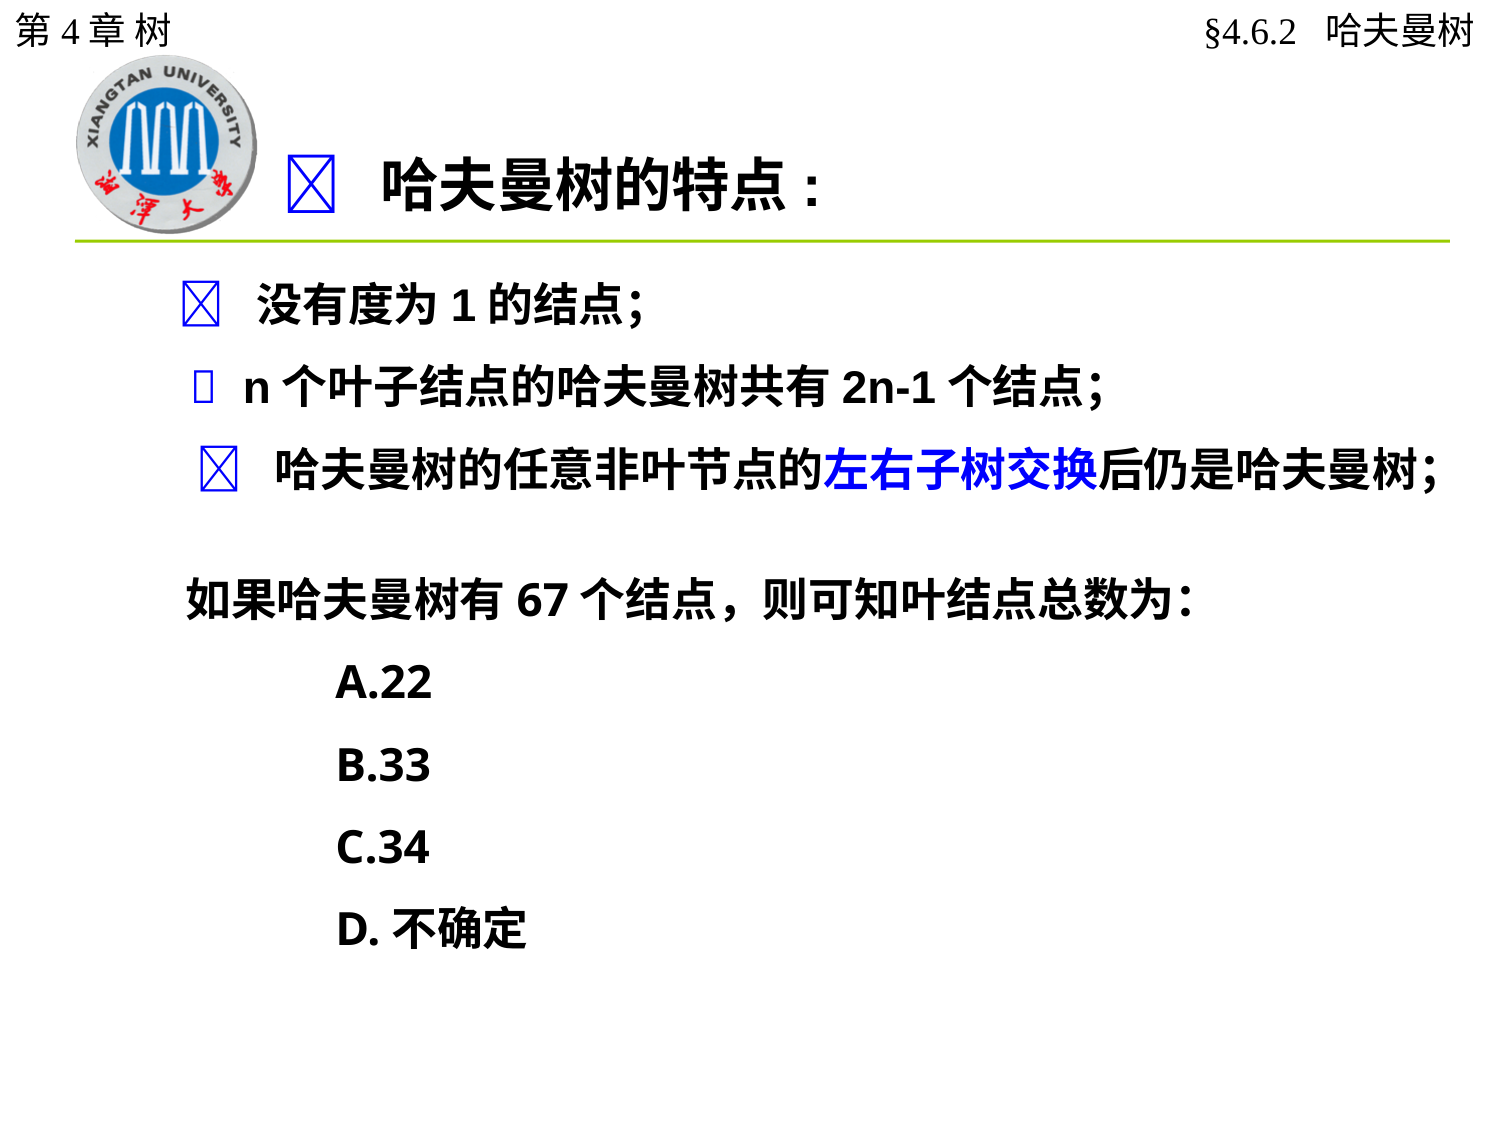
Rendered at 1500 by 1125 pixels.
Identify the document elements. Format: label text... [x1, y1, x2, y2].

text_box  没有度为1的结点； [164, 268, 686, 339]
text_box §4.6.2 哈夫曼树 [927, 0, 1499, 60]
text_box  n个叶子结点的哈夫曼树共有2n-1个结点； [175, 350, 1145, 421]
picture [76, 60, 258, 236]
text_box  哈夫曼树的特点: [267, 140, 837, 226]
text_box 如果哈夫曼树有67个结点，则可知叶结点总数为： A.22 B.33 C.34 D.不确定 [170, 507, 1236, 963]
text_box 第4章 树 [0, 0, 313, 60]
text_box  哈夫曼树的任意非叶节点的左右子树交换后仍是哈夫曼树； [182, 432, 1480, 503]
